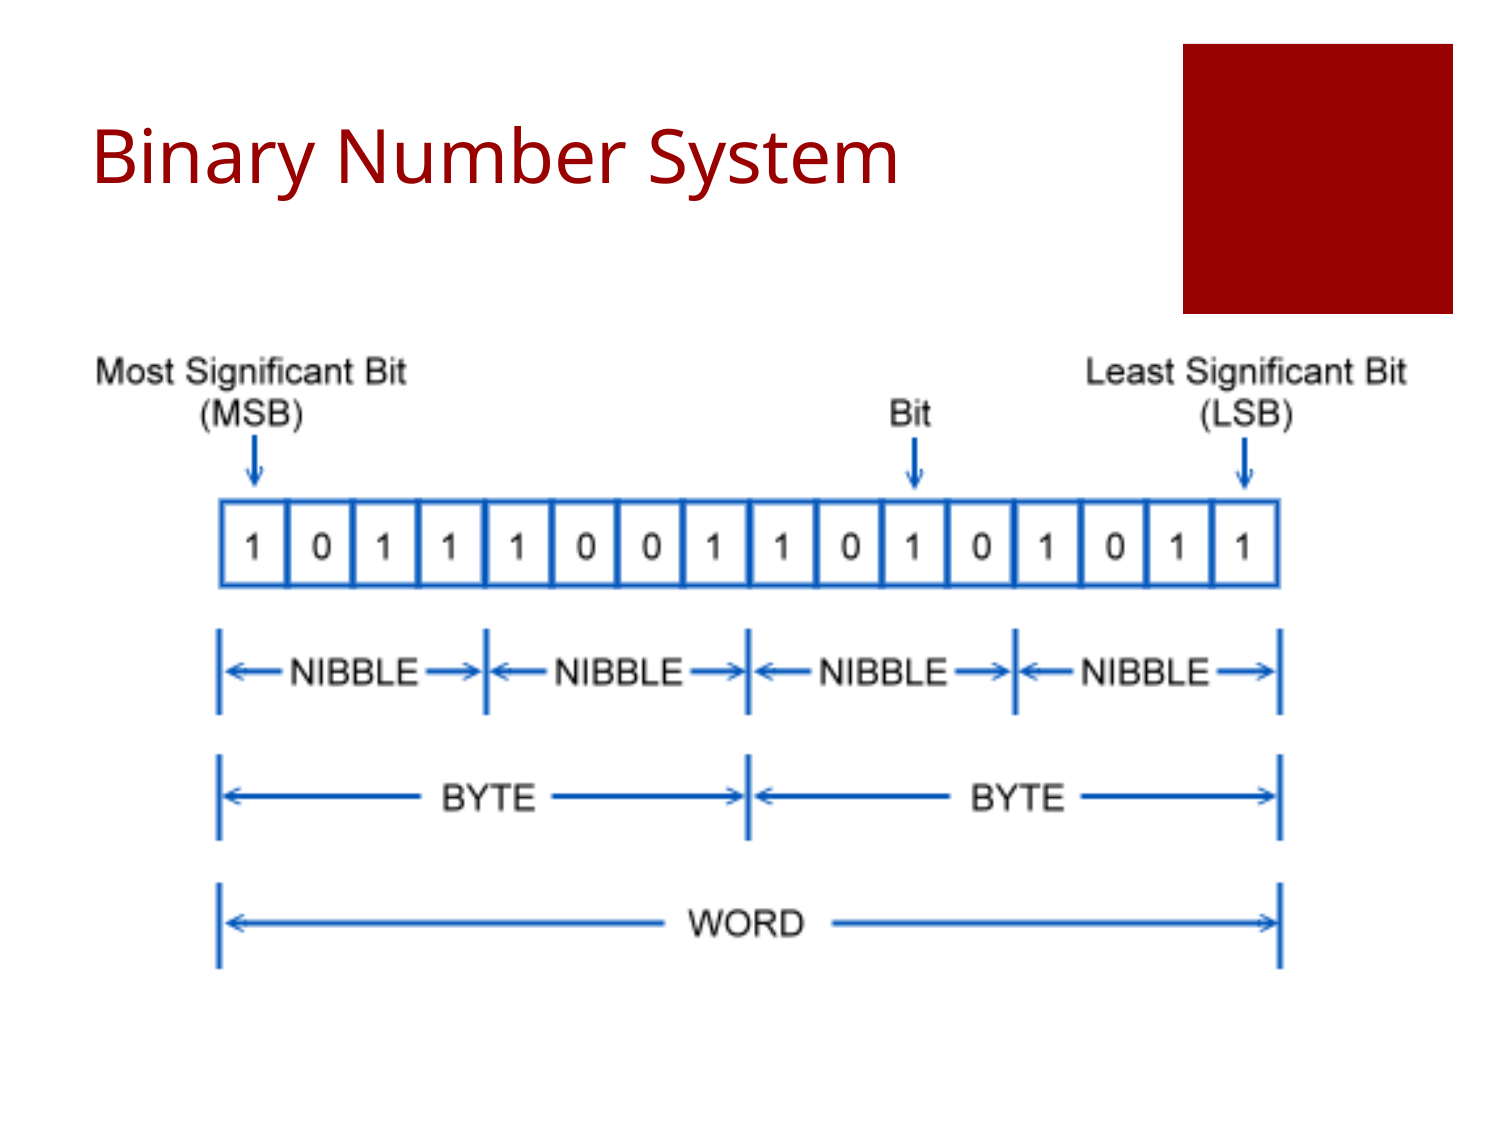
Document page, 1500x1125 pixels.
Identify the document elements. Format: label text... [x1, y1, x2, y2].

title Binary Number System [75, 53, 1143, 206]
picture [71, 330, 1434, 997]
